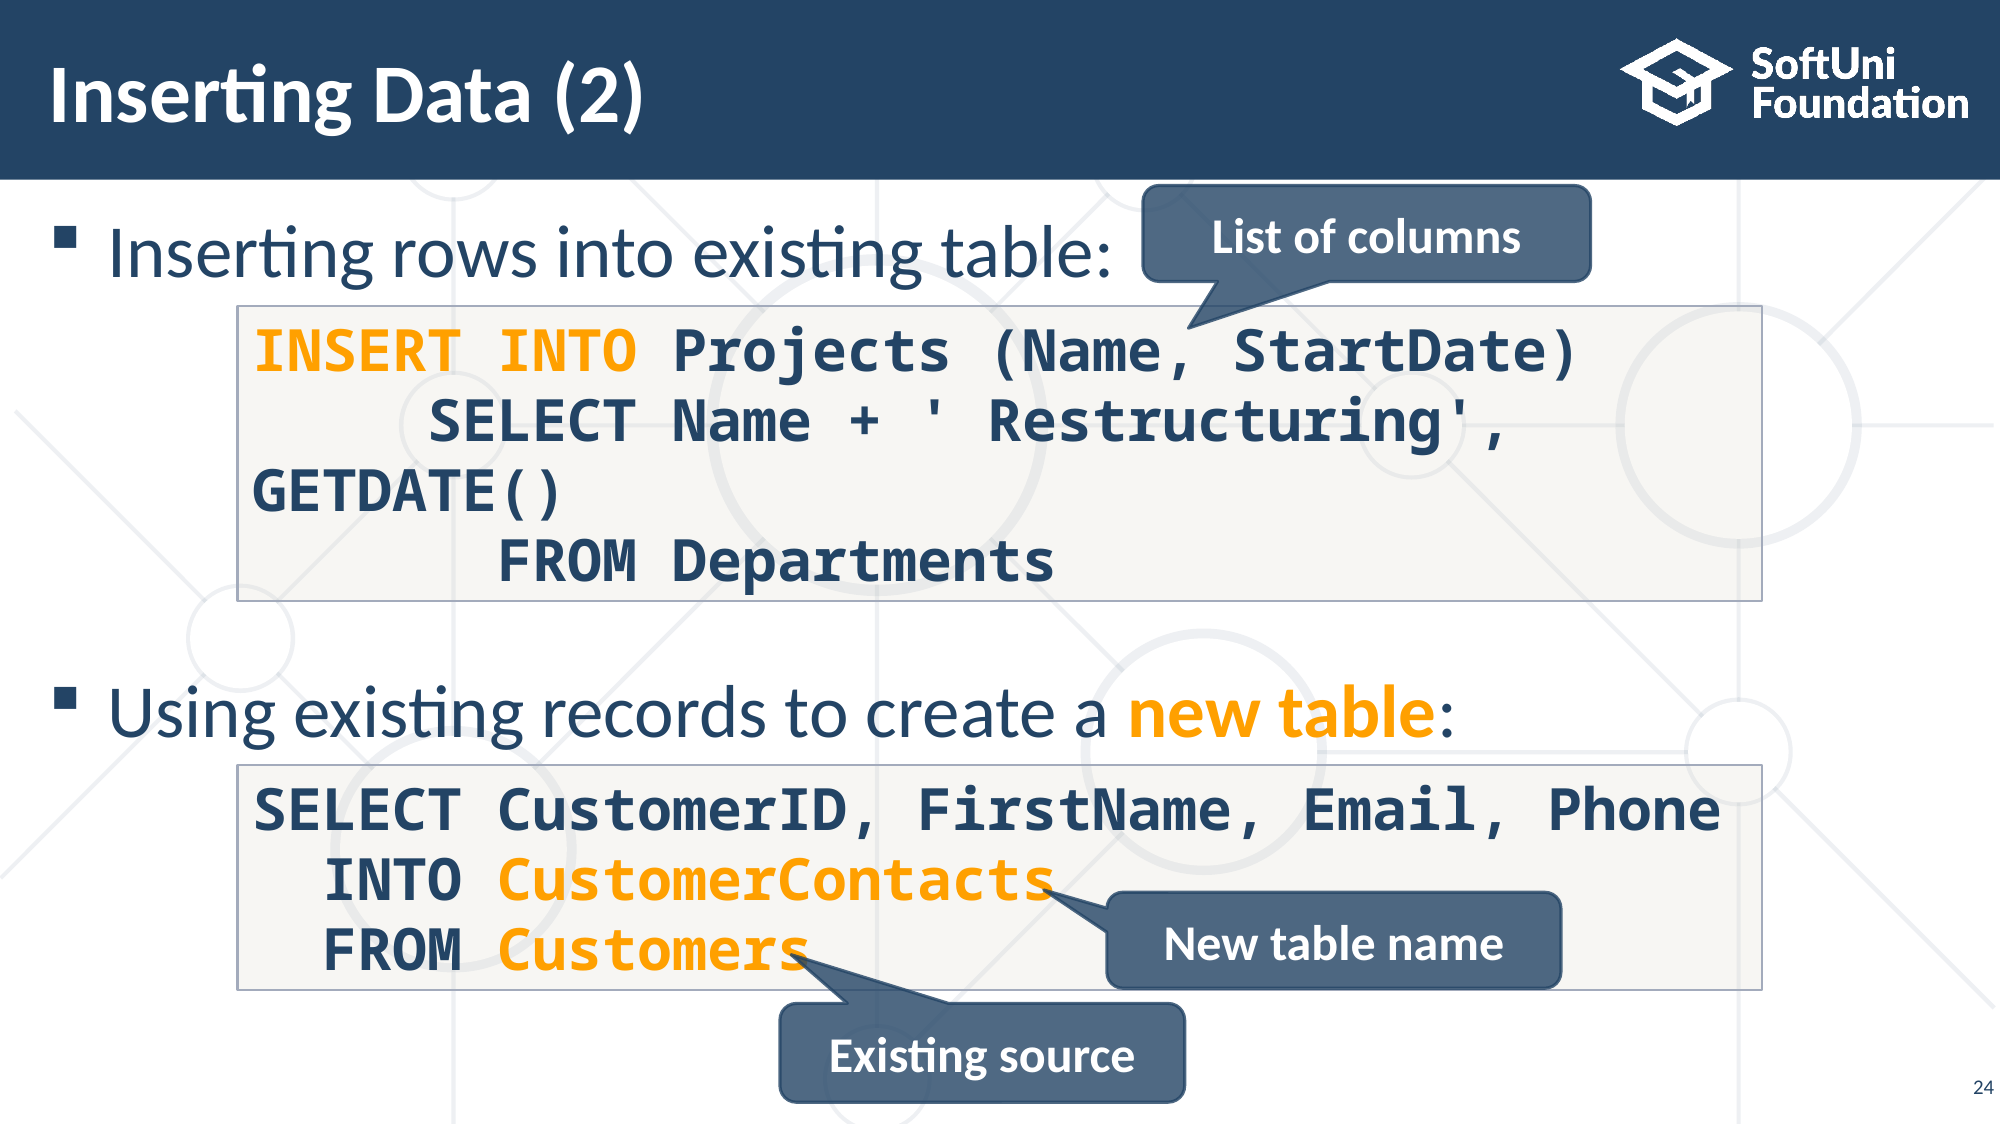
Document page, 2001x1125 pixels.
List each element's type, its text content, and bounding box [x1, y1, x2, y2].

text_box List of columns [1140, 183, 1593, 331]
text_box SELECT CustomerID, FirstName, Email, Phone INTO CustomerContacts FROM Customers [237, 765, 1763, 990]
text_box Existing source [777, 952, 1187, 1105]
list Inserting rows into existing table: Using existing records to create a new table: [31, 196, 1970, 1050]
slide_number 24 [1929, 1070, 2000, 1103]
title Inserting Data (2) [31, 16, 1591, 162]
text_box New table name [1041, 887, 1564, 991]
picture [1619, 38, 1968, 126]
text_box INSERT INTO Projects (Name, StartDate) SELECT Name + ' Restructuring', GETDATE() FROM Departments [237, 306, 1763, 601]
